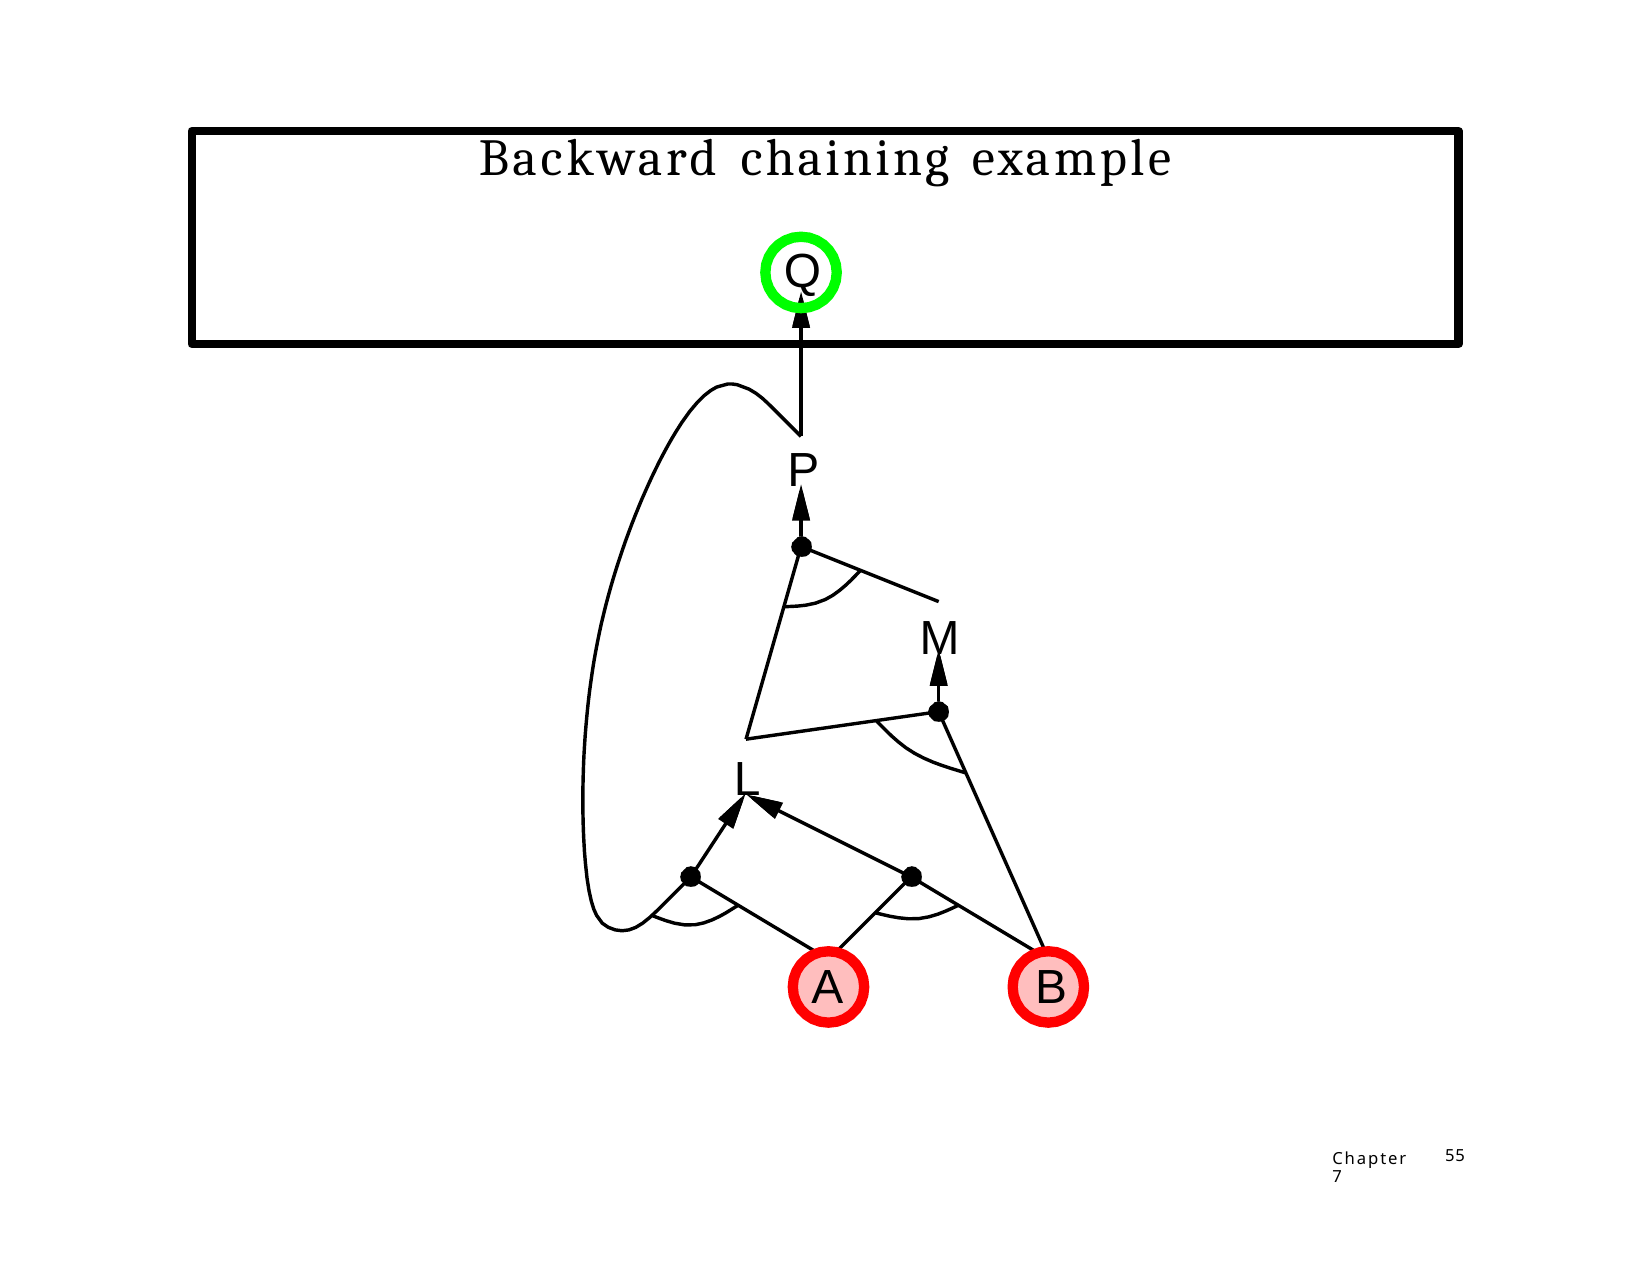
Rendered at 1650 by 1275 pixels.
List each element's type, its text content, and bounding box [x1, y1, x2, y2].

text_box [580, 231, 1051, 1029]
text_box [1007, 945, 1090, 1029]
title Backward chaining example [191, 131, 1459, 344]
slide_number 55 [1438, 1149, 1471, 1275]
footer Chapter 7 [1330, 1149, 1412, 1275]
